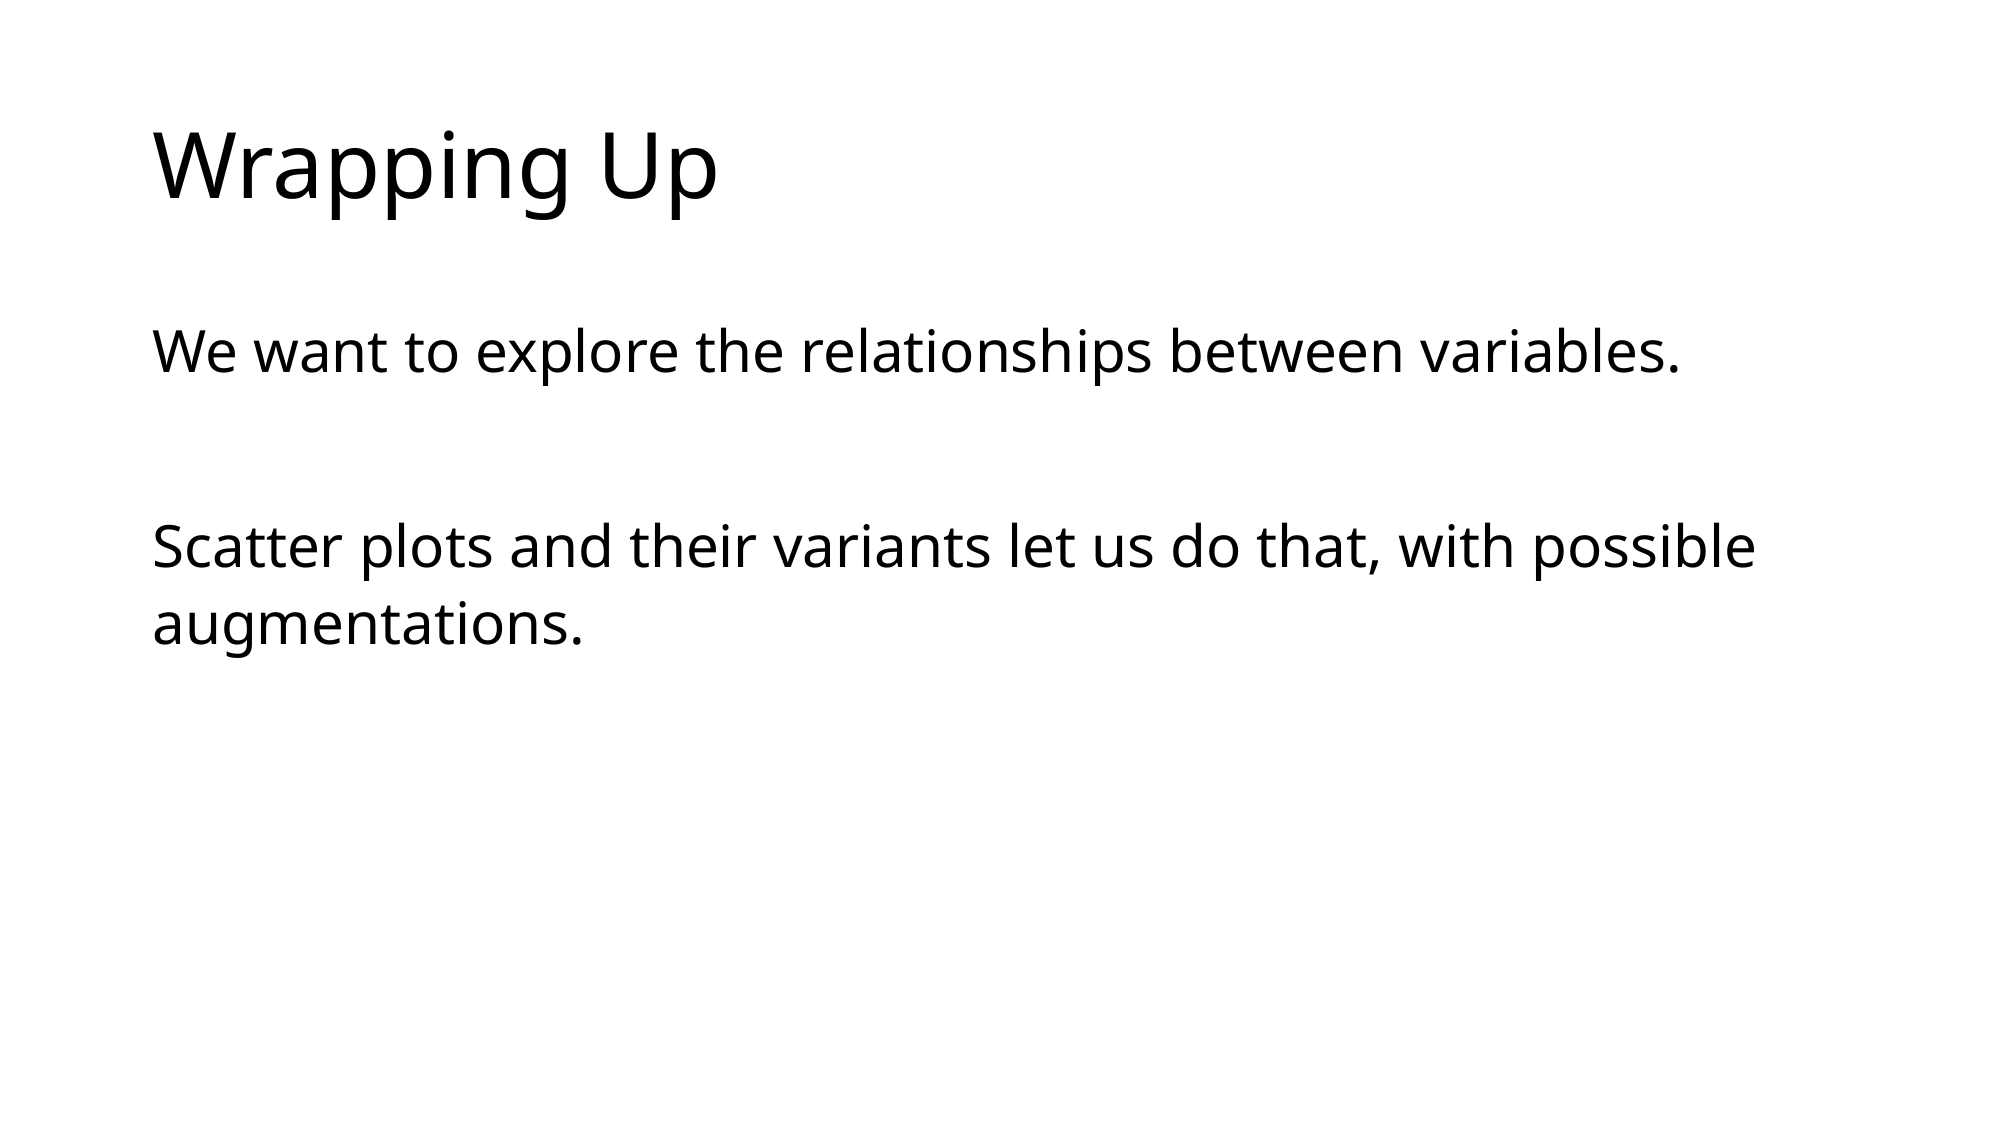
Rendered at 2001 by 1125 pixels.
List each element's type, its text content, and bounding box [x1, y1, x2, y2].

title Wrapping Up [137, 59, 1863, 278]
list We want to explore the relationships between variables. Scatter plots and their variants let us do that, with possible augmentations. [137, 299, 1863, 1014]
